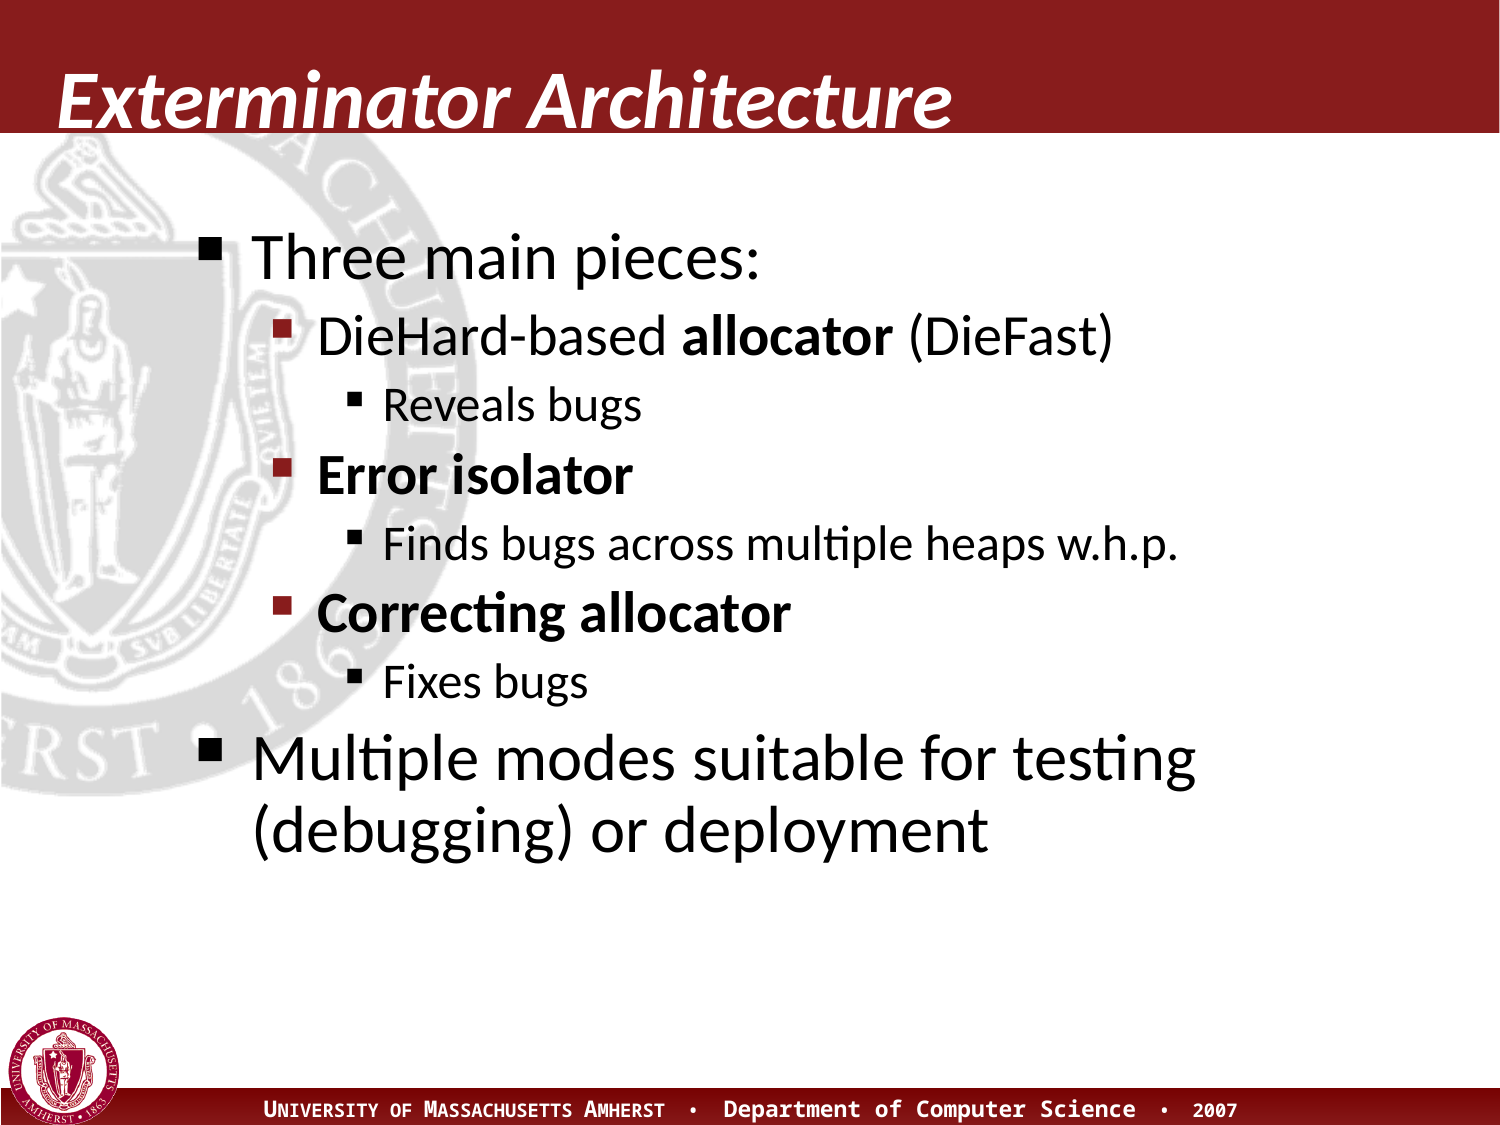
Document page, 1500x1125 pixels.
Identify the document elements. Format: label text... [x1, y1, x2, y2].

list Three main pieces: DieHard-based allocator (DieFast) Reveals bugs Error isolator Finds bugs across multiple heaps w.h.p. Correcting allocator Fixes bugs Multiple modes suitable for testing (debugging) or deployment [180, 213, 1470, 970]
picture [0, 133, 1500, 1125]
title Exterminator Architecture [41, 18, 1292, 153]
